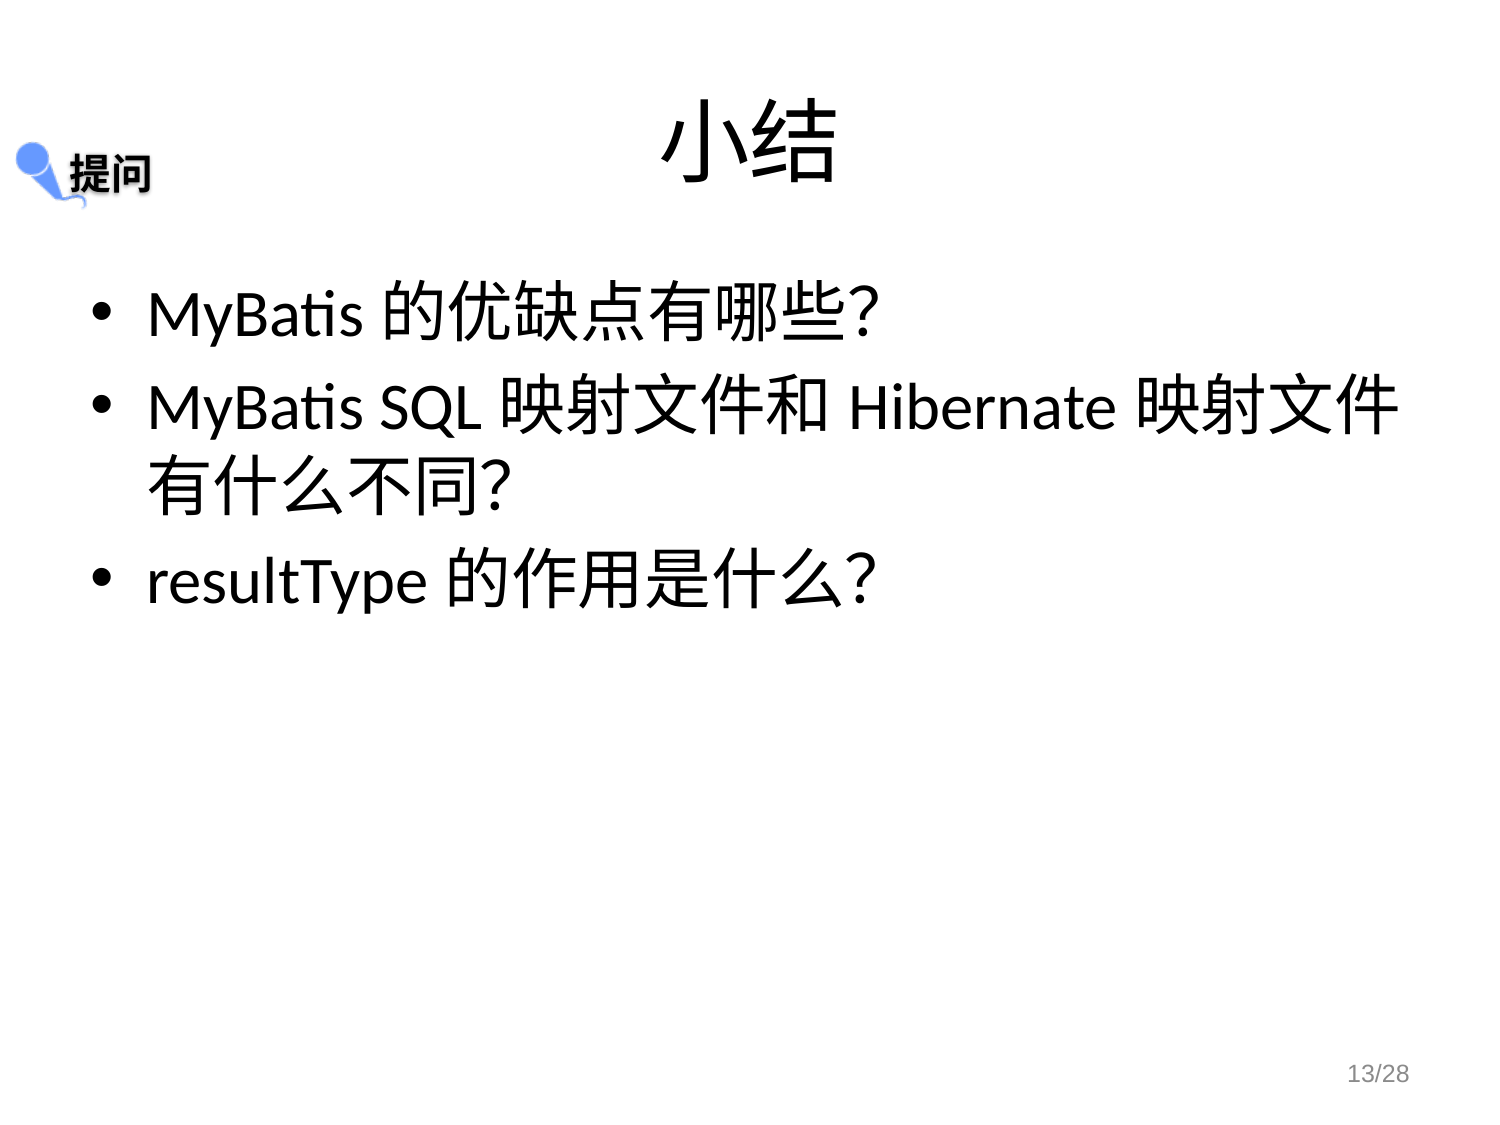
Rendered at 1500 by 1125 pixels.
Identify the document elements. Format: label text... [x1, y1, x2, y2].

list MyBatis的优缺点有哪些？ MyBatis SQL映射文件和Hibernate映射文件有什么不同？ resultType的作用是什么？ [75, 262, 1425, 1005]
title 小结 [75, 45, 1425, 233]
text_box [11, 139, 170, 212]
slide_number 13/28 [1074, 1042, 1425, 1103]
